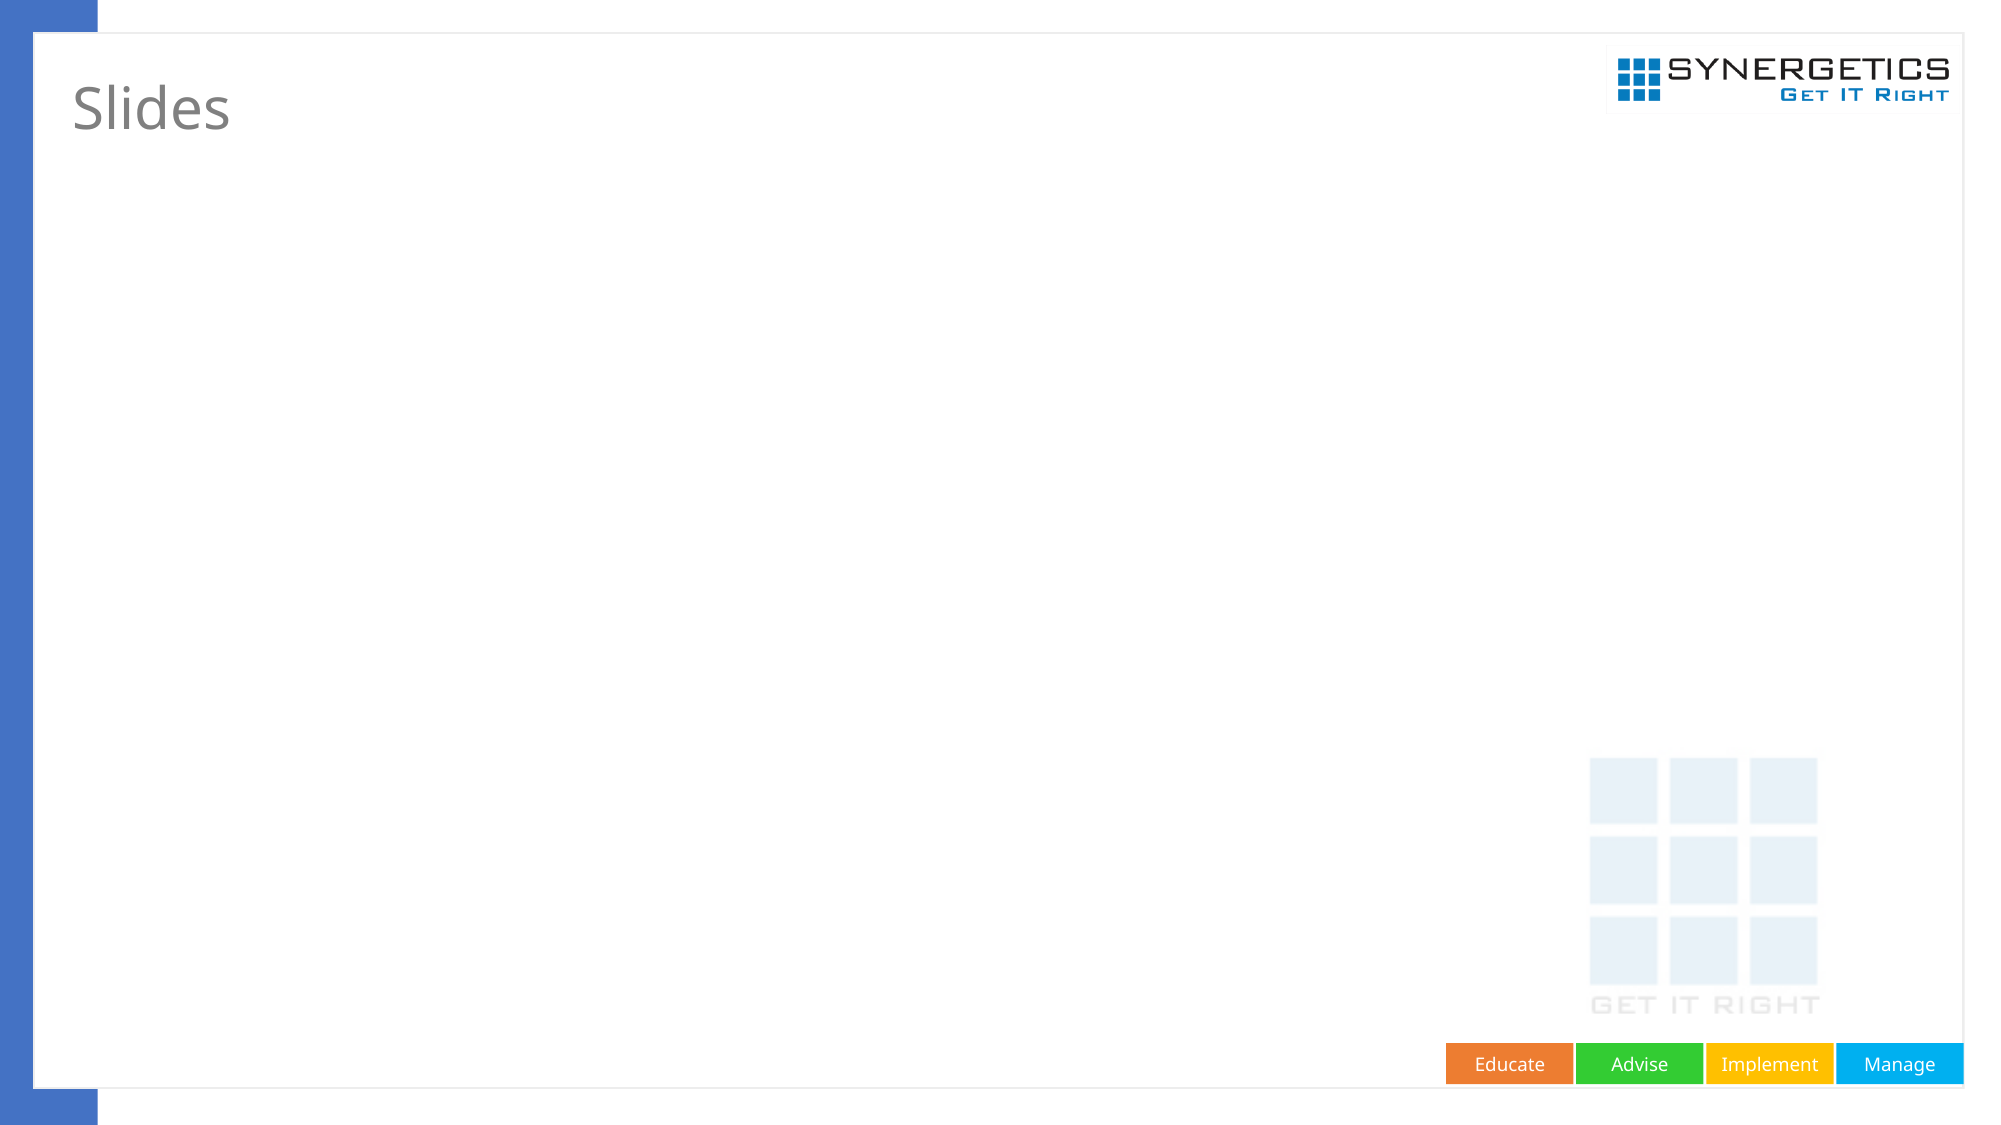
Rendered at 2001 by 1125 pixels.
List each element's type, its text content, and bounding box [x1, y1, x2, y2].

title Slides [57, 45, 1607, 177]
picture [1607, 45, 1960, 114]
